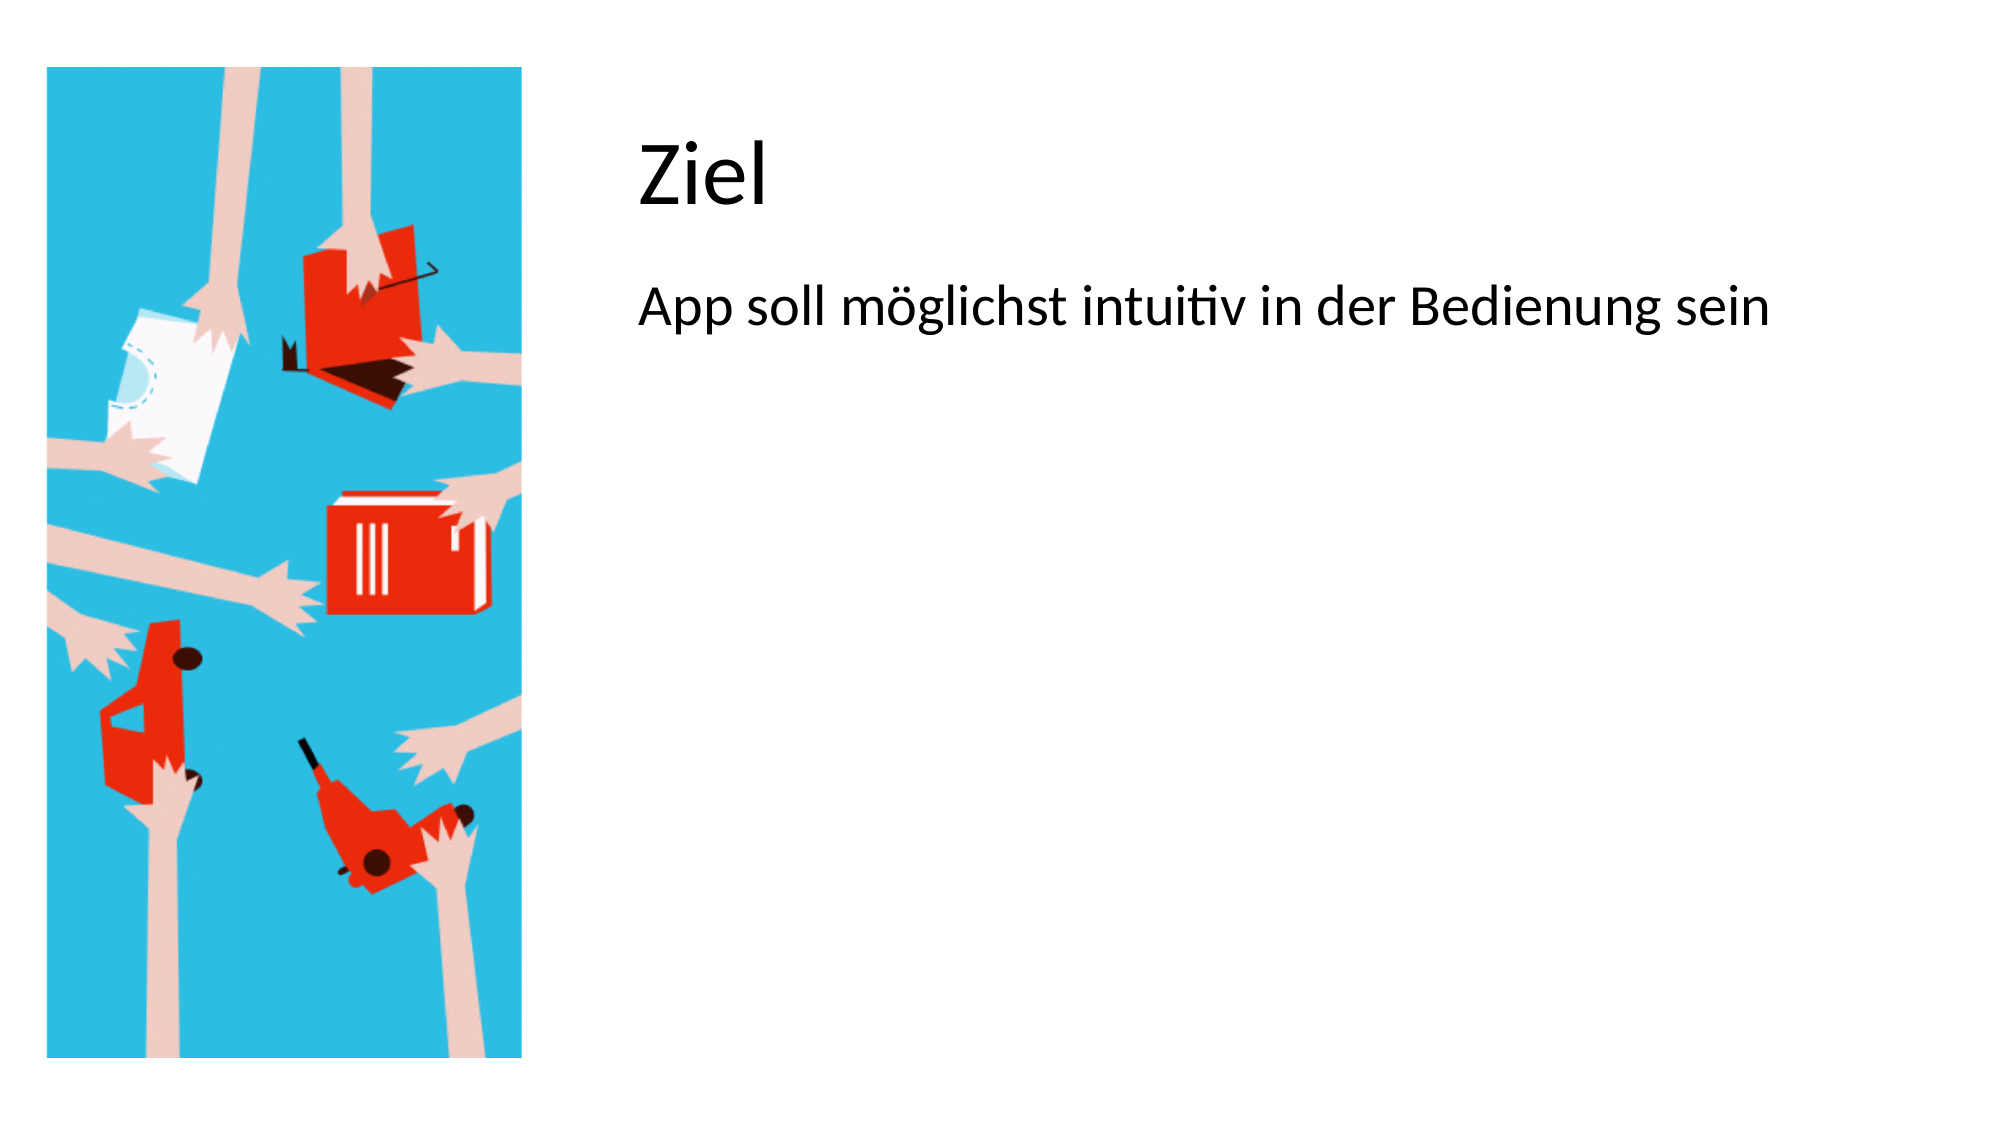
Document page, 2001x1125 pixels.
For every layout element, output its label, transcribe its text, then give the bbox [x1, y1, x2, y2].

text_box Ziel App soll möglichst intuitiv in der Bedienung sein [624, 105, 1862, 345]
picture [48, 67, 522, 1058]
